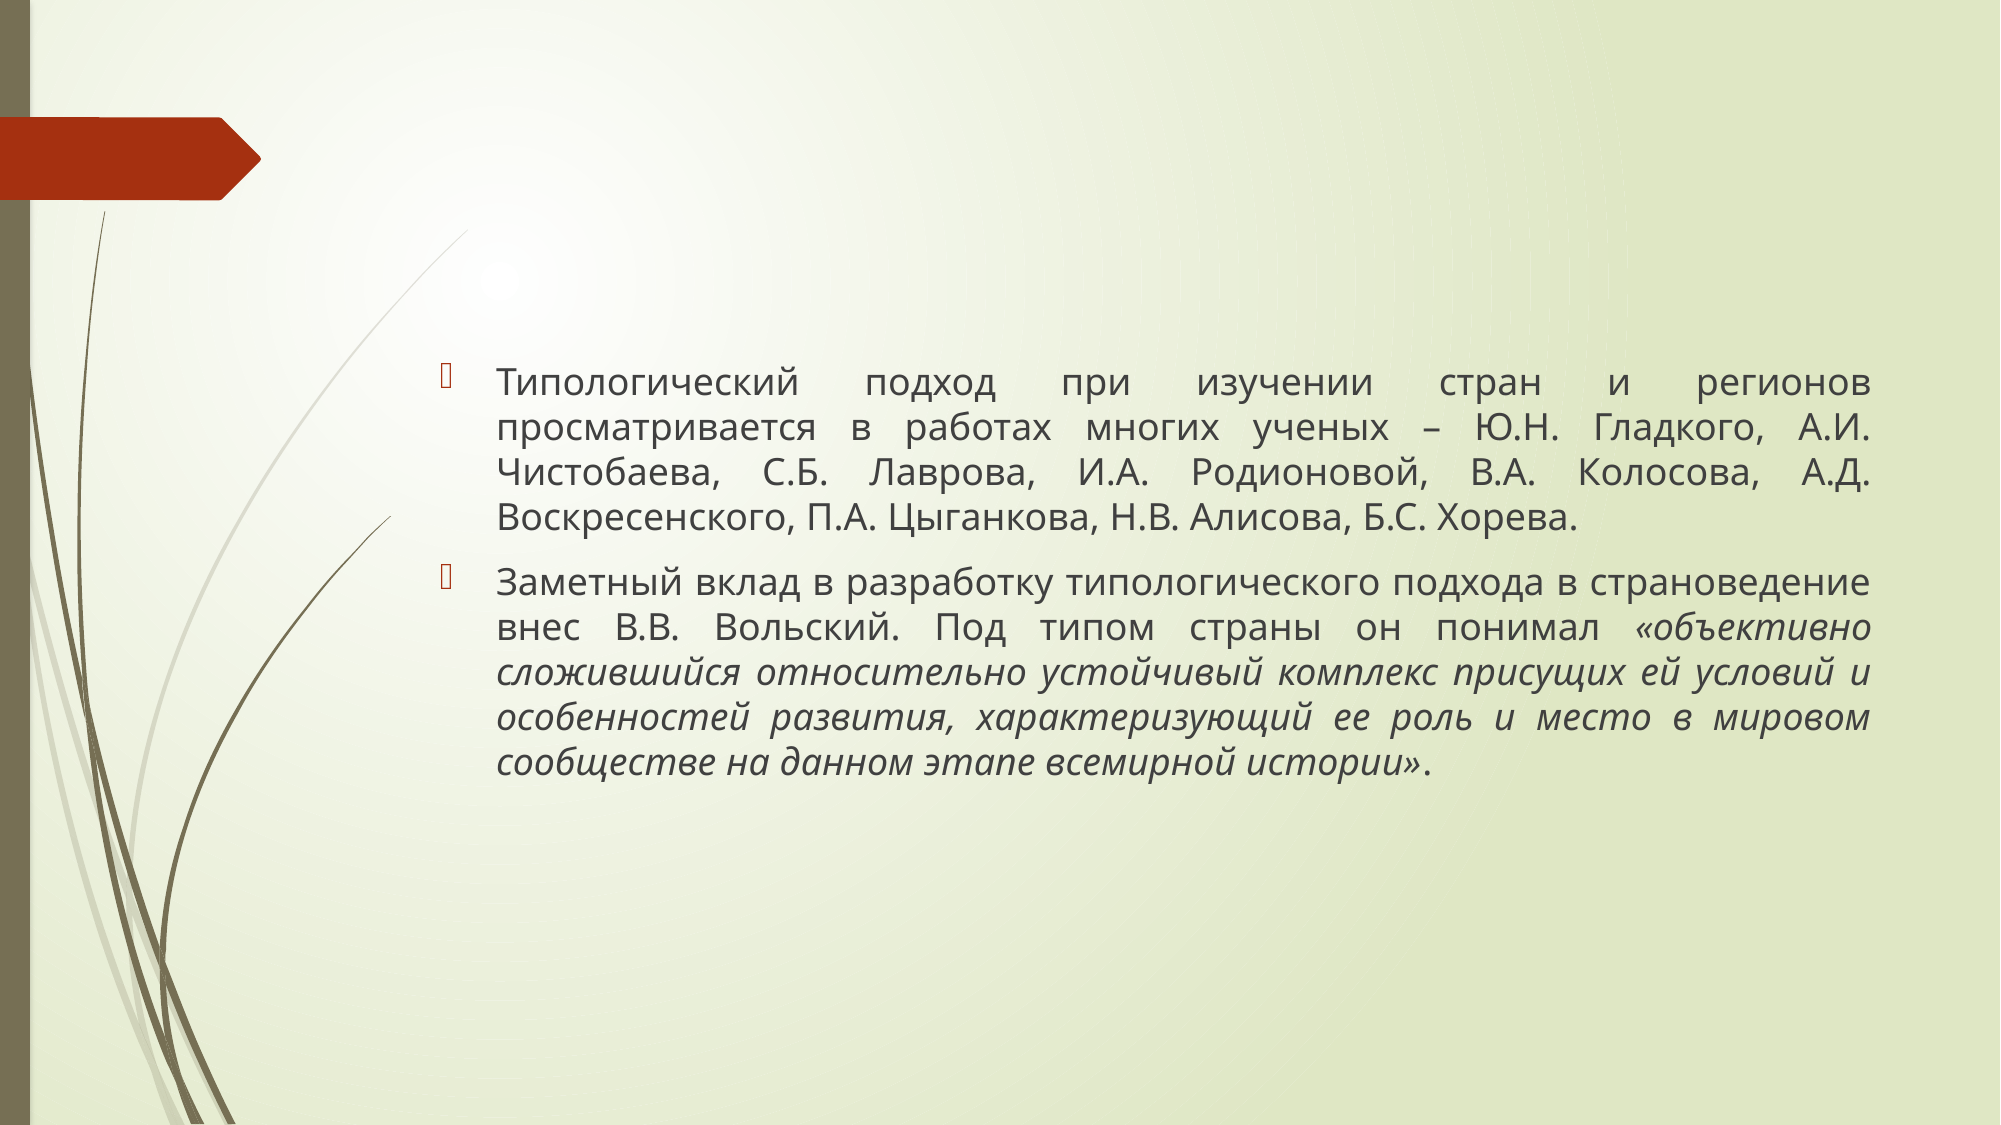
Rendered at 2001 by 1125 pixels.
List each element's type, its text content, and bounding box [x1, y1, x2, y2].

list Типологический подход при изучении стран и регионов просматривается в работах многих ученых – Ю.Н. Гладкого, А.И. Чистобаева, С.Б. Лаврова, И.А. Родионовой, В.А. Колосова, А.Д. Воскресенского, П.А. Цыганкова, Н.В. Алисова, Б.С. Хорева. Заметный вклад в разработку типологического подхода в страноведение внес В.В. Вольский. Под типом страны он понимал «объективно сложившийся относительно устойчивый комплекс присущих ей условий и особенностей развития, характеризующий ее роль и место в мировом сообществе на данном этапе всемирной истории». [424, 350, 1888, 970]
